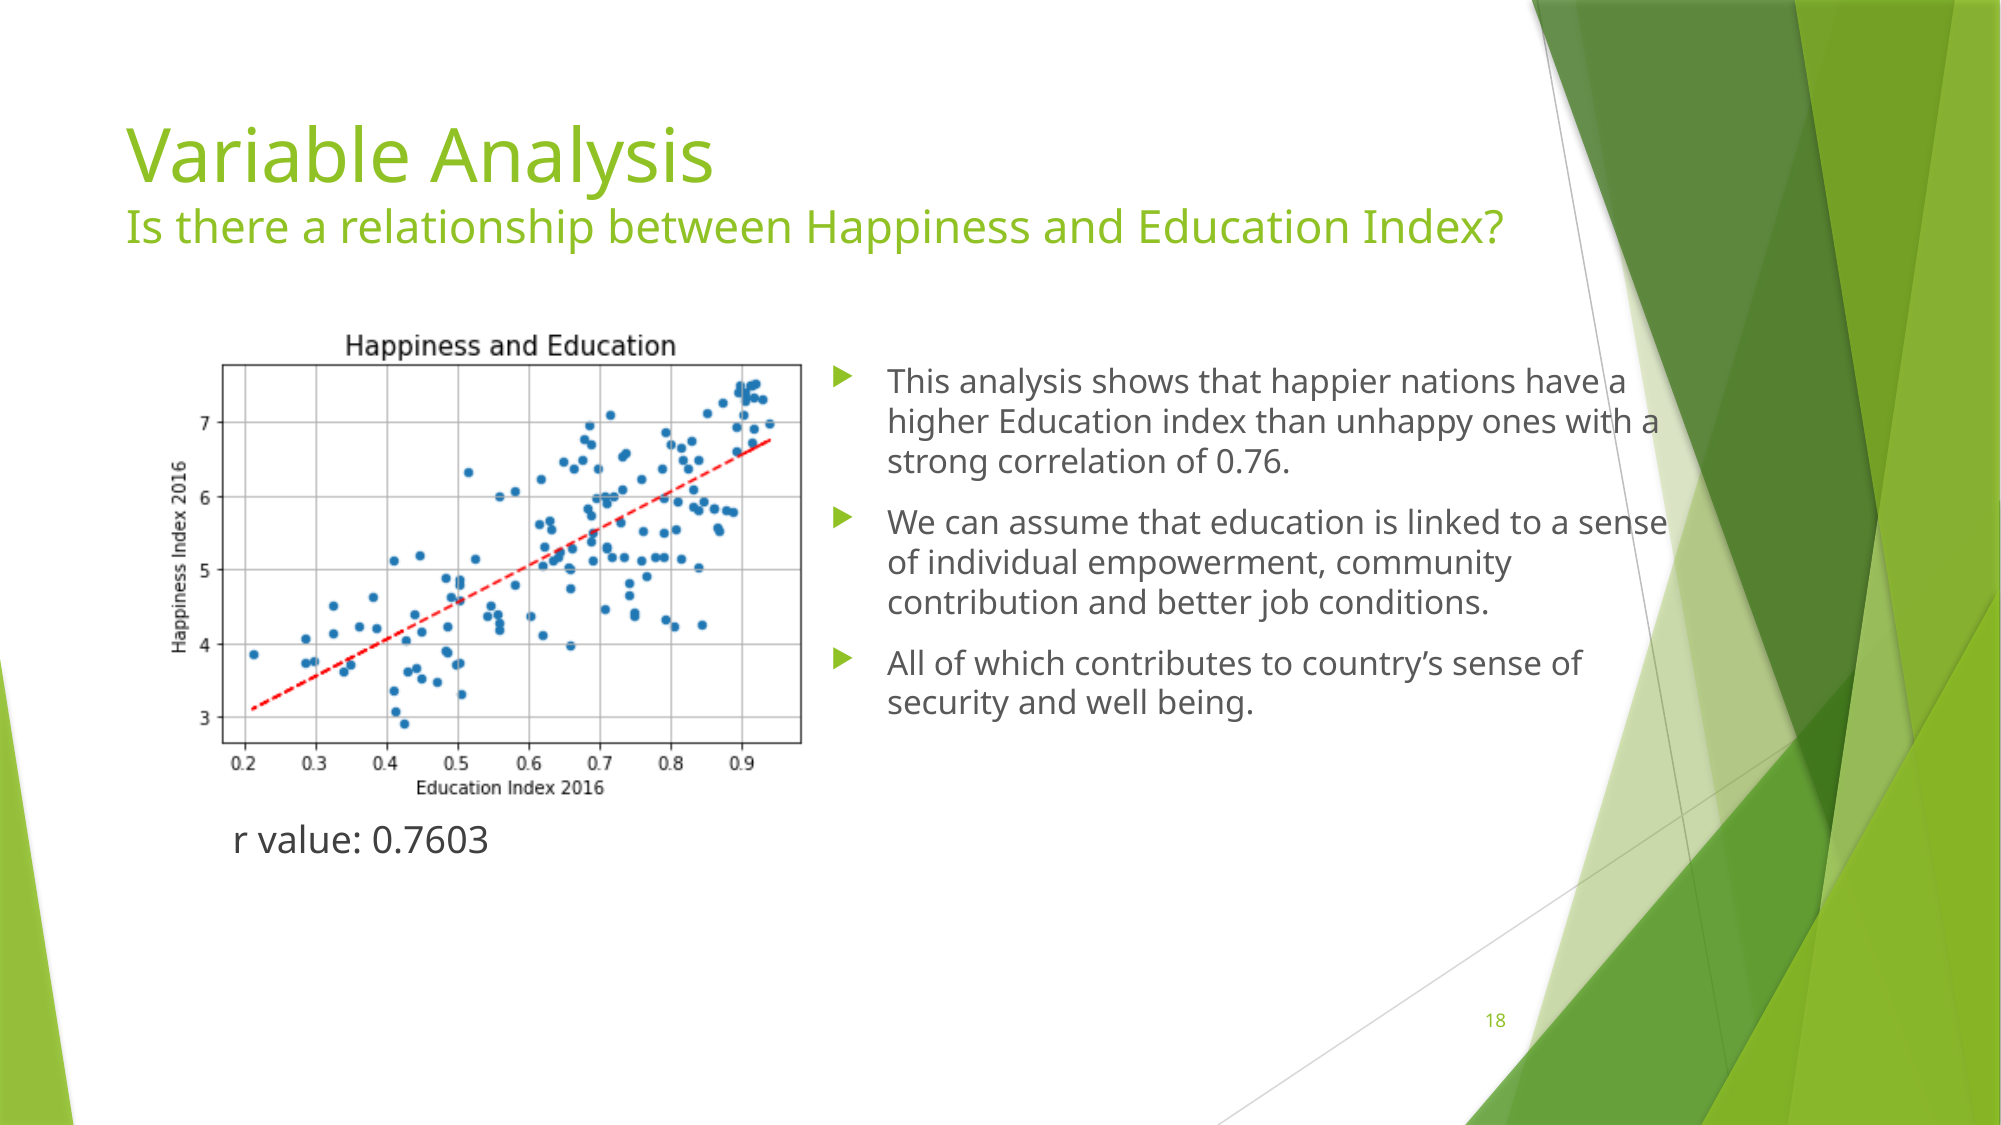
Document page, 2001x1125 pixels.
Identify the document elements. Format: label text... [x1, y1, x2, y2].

title Variable Analysis Is there a relationship between Happiness and Education Index? [111, 99, 1522, 317]
text_box r value: 0.7603 [218, 820, 545, 868]
slide_number 18 [1409, 991, 1522, 1051]
text_box This analysis shows that happier nations have a higher Education index than unhappy ones with a strong correlation of 0.76. We can assume that education is linked to a sense of individual empowerment, community contribution and better job conditions. All of which contributes to country’s sense of security and well being. [854, 353, 1690, 769]
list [133, 316, 850, 812]
